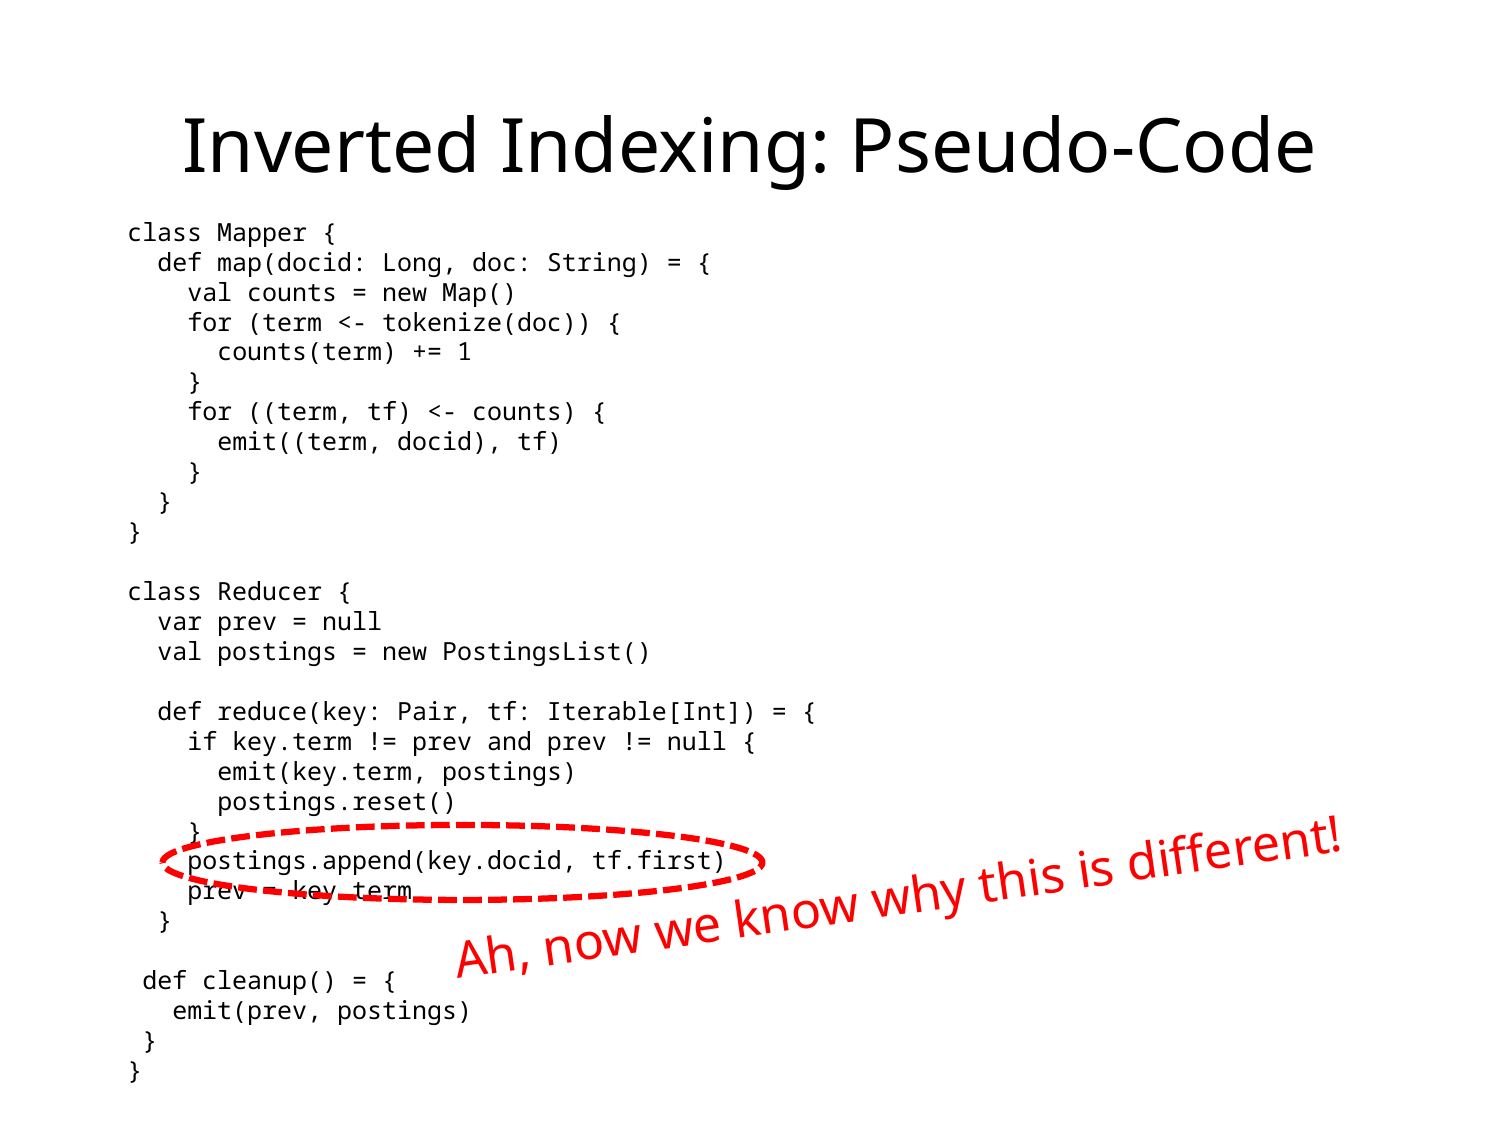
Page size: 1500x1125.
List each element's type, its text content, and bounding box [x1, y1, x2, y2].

text_box Inverted Indexing: Pseudo-Code [0, 90, 1500, 203]
text_box Ah, now we know why this is different! [434, 791, 1362, 998]
text_box [162, 824, 763, 900]
text_box class Mapper { def map(docid: Long, doc: String) = { val counts = new Map() for (term <- tokenize(doc)) { counts(term) += 1 } for ((term, tf) <- counts) { emit((term, docid), tf) } } } class Reducer { var prev = null val postings = new PostingsList() def reduce(key: Pair, tf: Iterable[Int]) = { if key.term != prev and prev != null { emit(key.term, postings) postings.reset() } postings.append(key.docid, tf.first) prev = key.term } def cleanup() = { emit(prev, postings) } } [112, 208, 1413, 1092]
